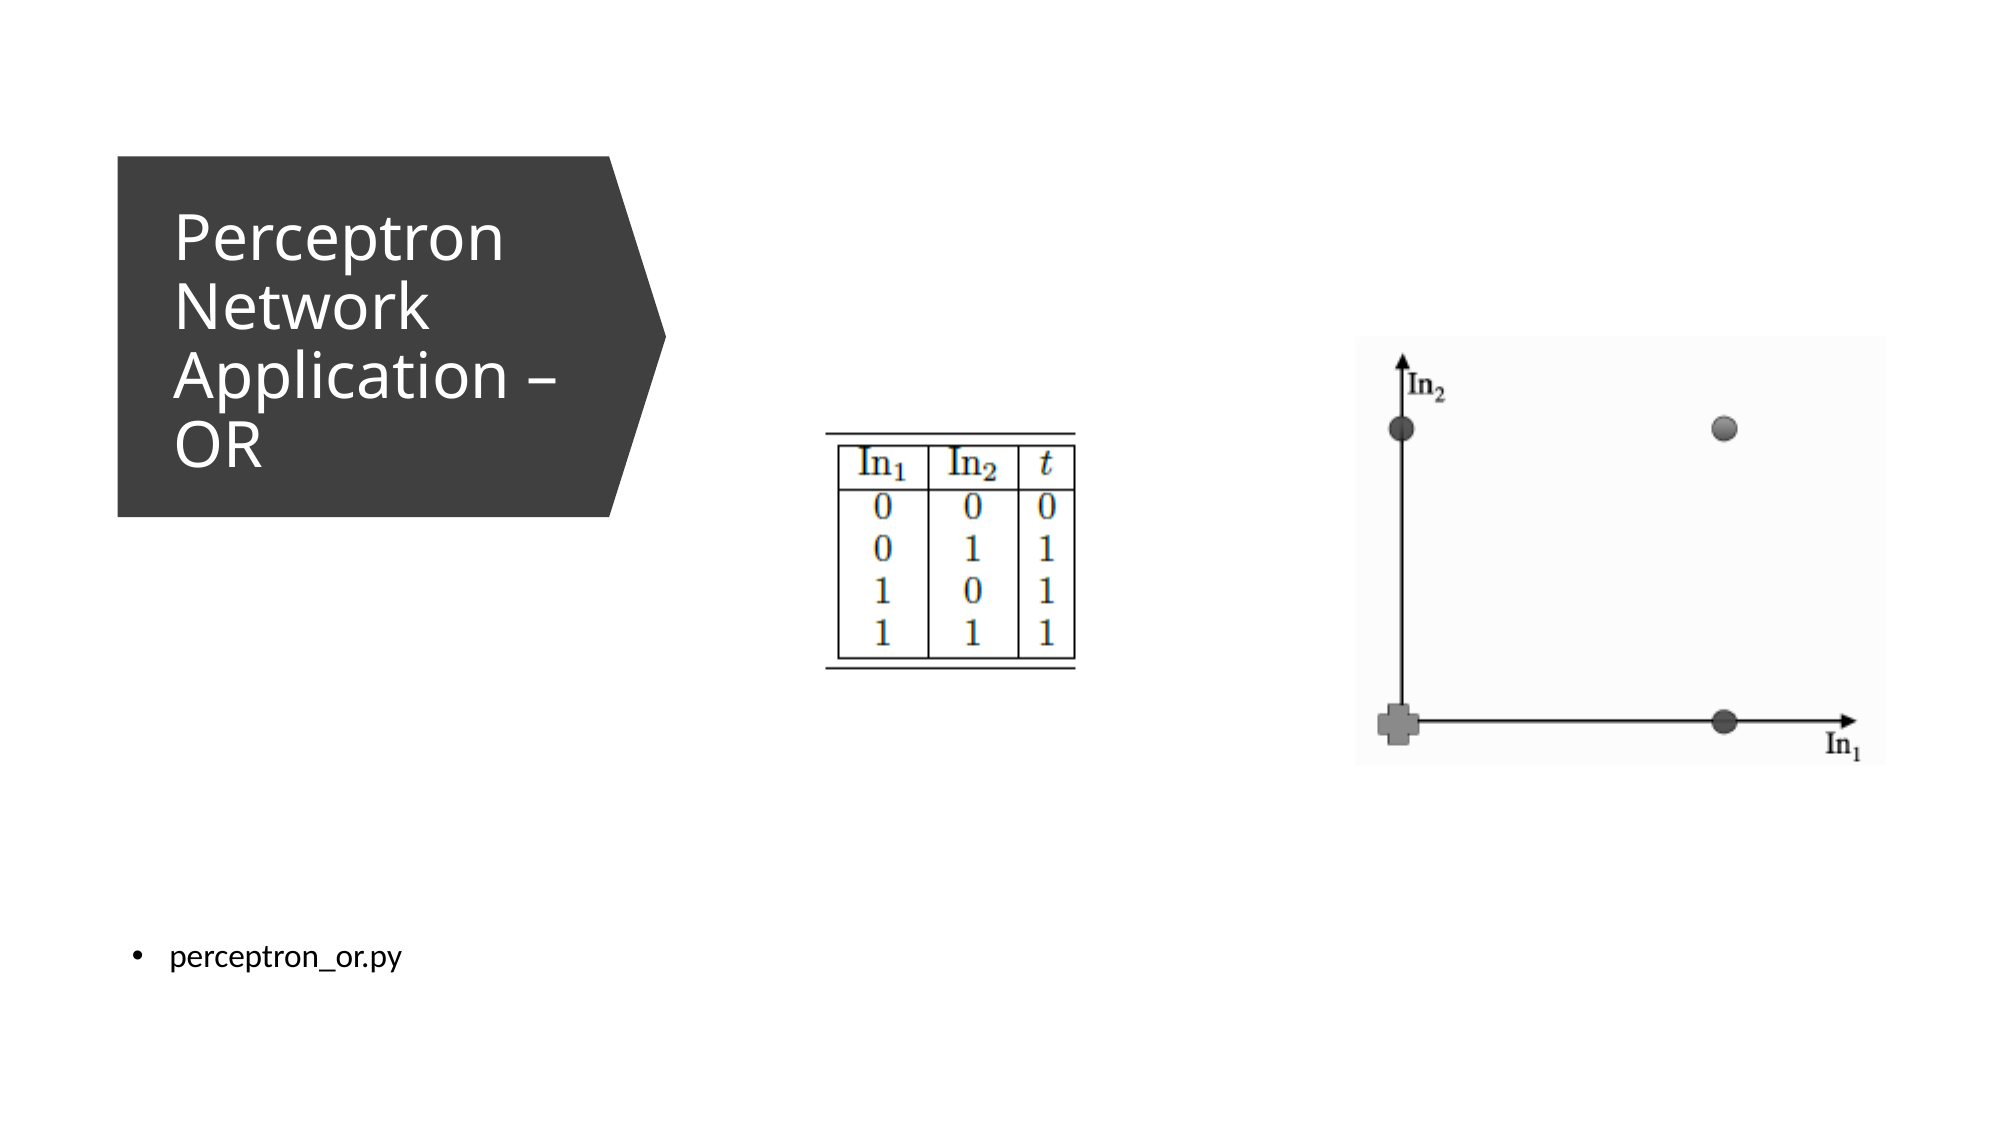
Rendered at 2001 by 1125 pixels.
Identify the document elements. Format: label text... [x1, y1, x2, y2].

list perceptron_or.py [116, 931, 555, 994]
text_box [116, 155, 668, 519]
title Perceptron Network Application – OR [158, 197, 597, 490]
picture [764, 323, 1898, 782]
